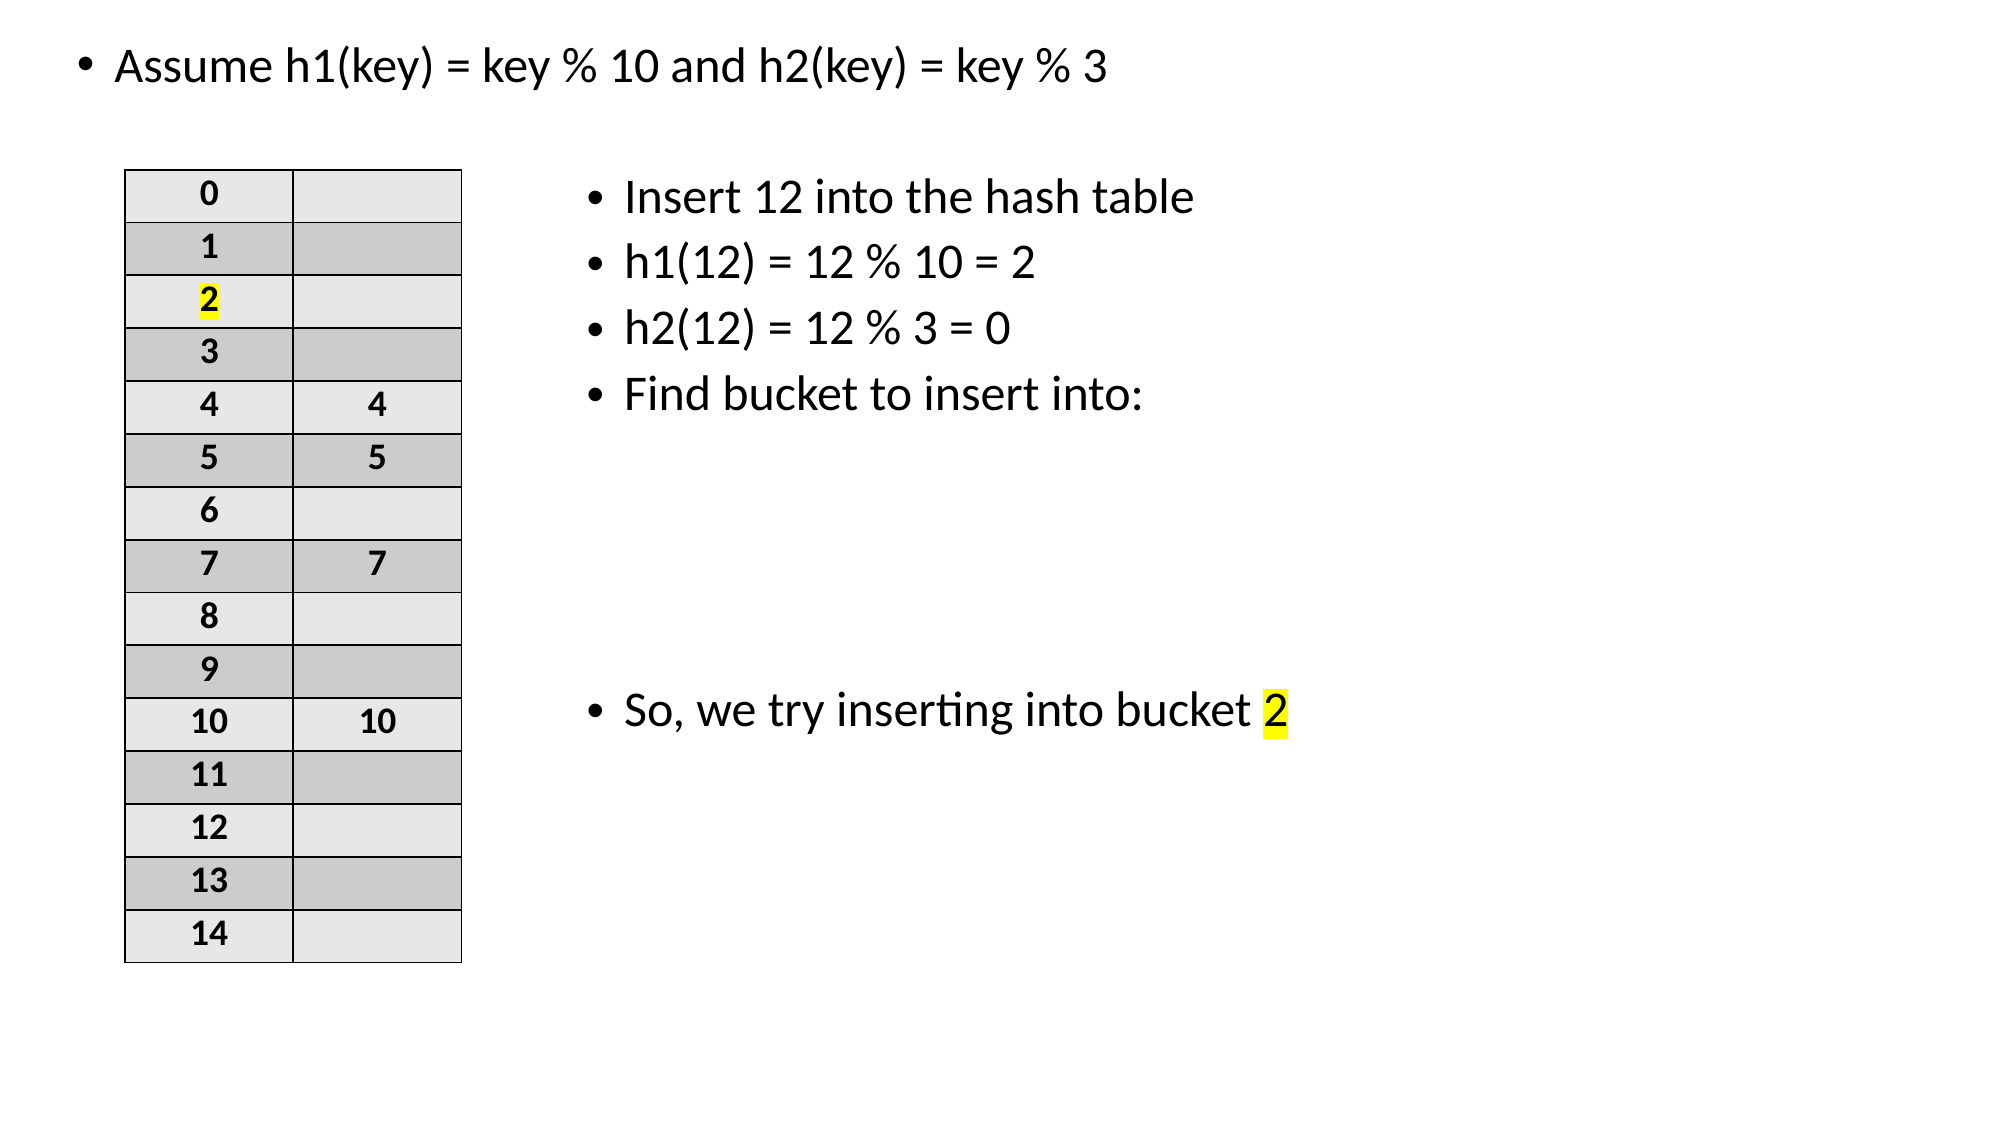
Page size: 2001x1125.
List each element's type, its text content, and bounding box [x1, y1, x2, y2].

table_cell 7 [126, 541, 292, 592]
table_cell [294, 646, 461, 697]
table_cell 3 [126, 329, 292, 380]
table_cell 12 [126, 805, 292, 856]
table_cell 14 [126, 911, 292, 962]
table_cell 1 [126, 223, 292, 274]
table_cell [294, 276, 461, 327]
table_cell 5 [126, 435, 292, 486]
table_cell 9 [126, 646, 292, 697]
table_cell [294, 805, 461, 856]
table_cell [294, 593, 461, 644]
table_cell [294, 911, 461, 962]
table_header [294, 171, 461, 222]
table_cell 7 [294, 541, 461, 592]
table_cell [294, 858, 461, 909]
table_cell [294, 223, 461, 274]
table_cell 6 [126, 488, 292, 539]
table_cell 4 [294, 382, 461, 433]
table_cell 10 [294, 699, 461, 750]
table_cell 4 [126, 382, 292, 433]
table_cell 13 [126, 858, 292, 909]
table_cell 11 [126, 752, 292, 803]
table_cell 5 [294, 435, 461, 486]
table_header 0 [126, 171, 292, 222]
table_cell [294, 752, 461, 803]
table_cell [294, 488, 461, 539]
list Assume h1(key) = key % 10 and h2(key) = key % 3 [61, 32, 1787, 147]
table_cell [294, 329, 461, 380]
table_cell 2 [126, 276, 292, 327]
table_cell 10 [126, 699, 292, 750]
table_cell 8 [126, 593, 292, 644]
